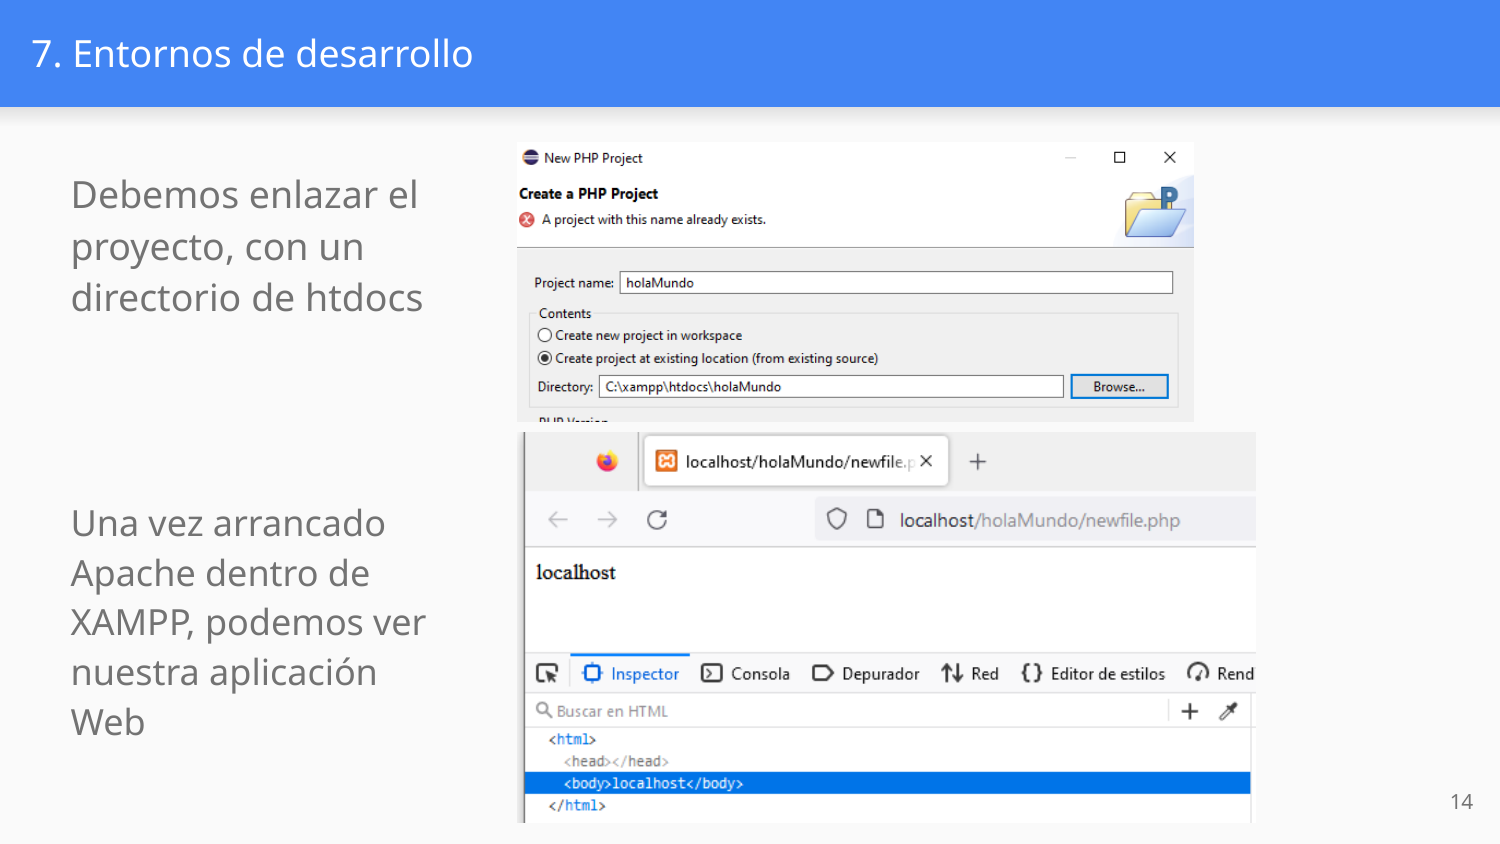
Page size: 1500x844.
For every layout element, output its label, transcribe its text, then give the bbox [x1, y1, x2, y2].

picture [517, 432, 1257, 823]
picture [517, 142, 1194, 423]
title 7. Entornos de desarrollo [16, 2, 1464, 102]
list Debemos enlazar el proyecto, con un directorio de htdocs [55, 148, 452, 369]
slide_number 14 [1398, 770, 1489, 835]
list Una vez arrancado Apache dentro de XAMPP, podemos ver nuestra aplicación Web [55, 479, 452, 759]
